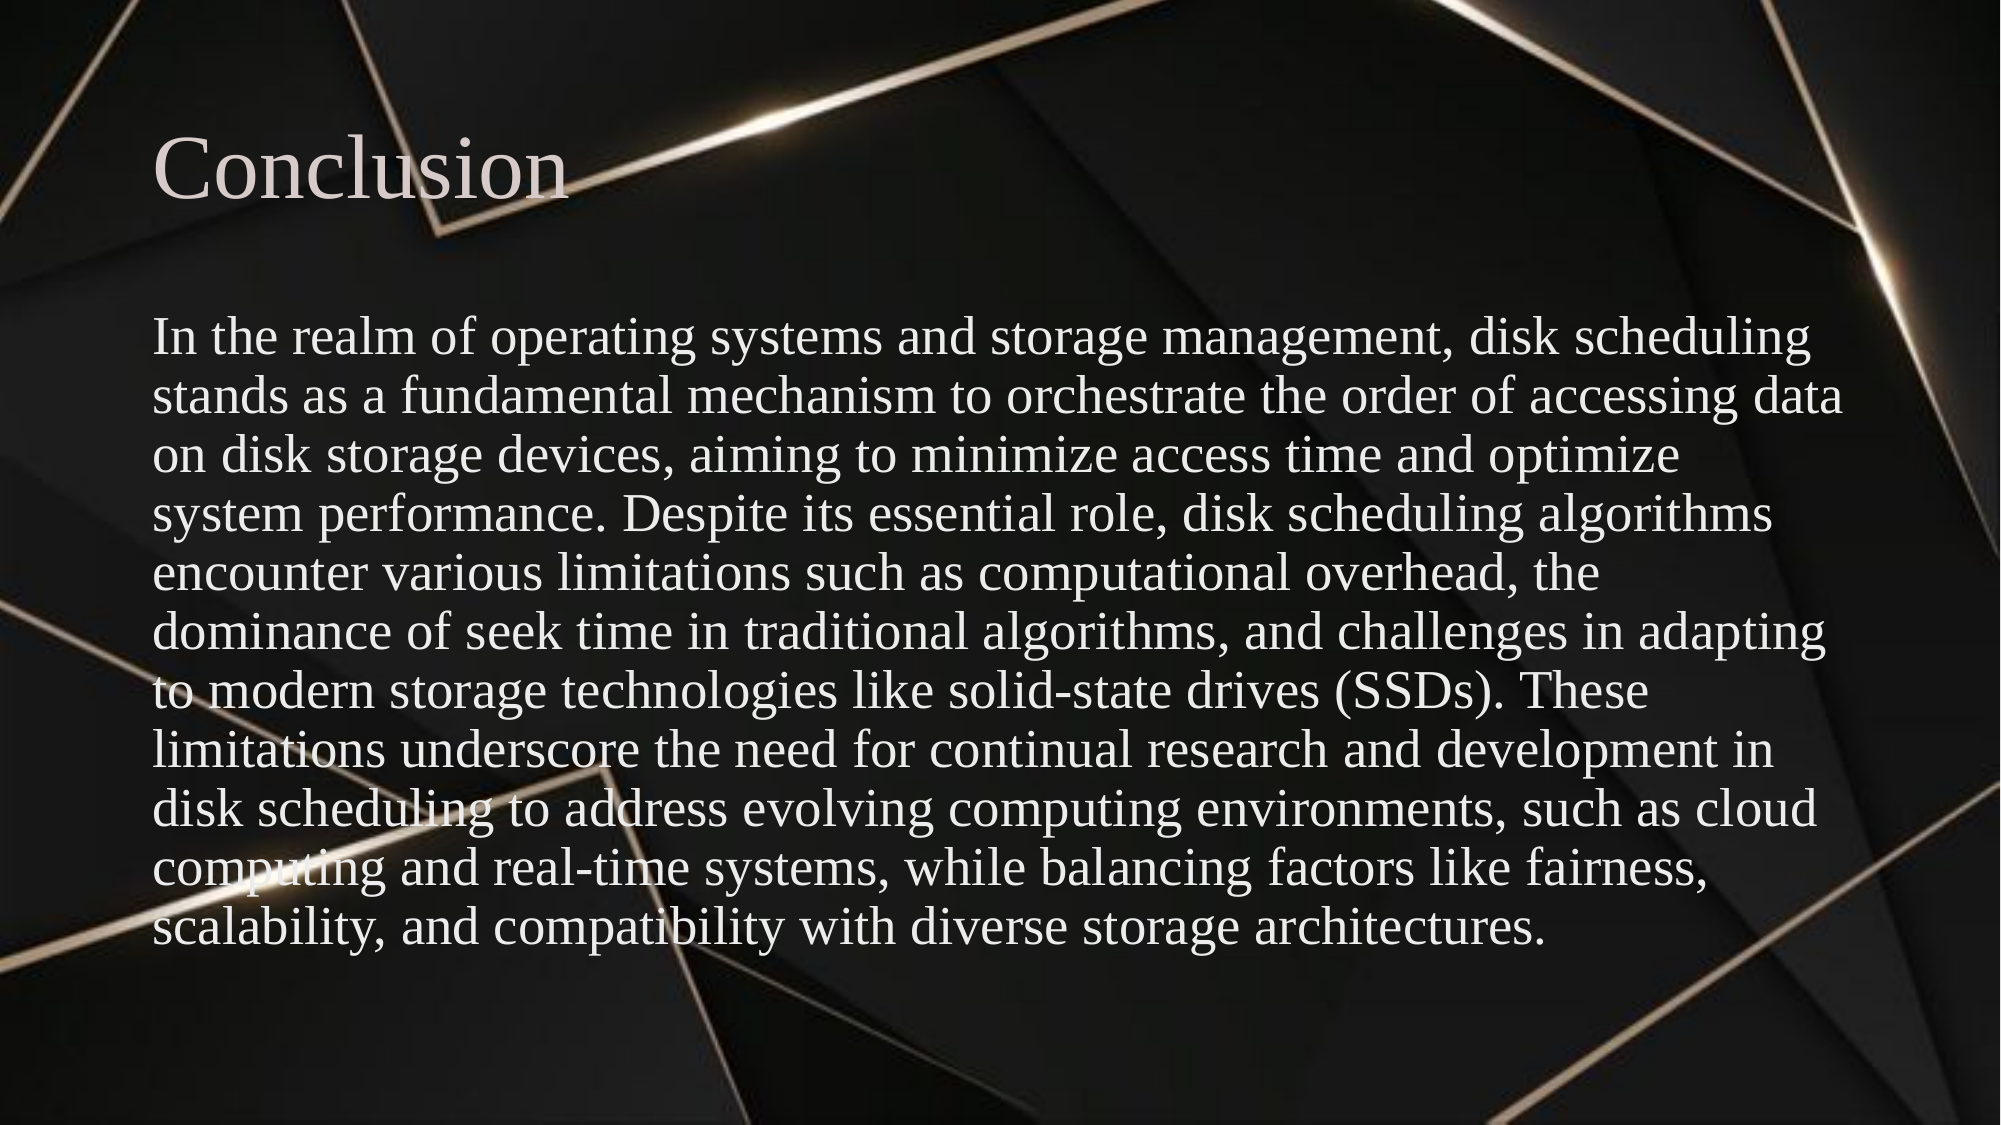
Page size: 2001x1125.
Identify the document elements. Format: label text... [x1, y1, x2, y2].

list In the realm of operating systems and storage management, disk scheduling stands as a fundamental mechanism to orchestrate the order of accessing data on disk storage devices, aiming to minimize access time and optimize system performance. Despite its essential role, disk scheduling algorithms encounter various limitations such as computational overhead, the dominance of seek time in traditional algorithms, and challenges in adapting to modern storage technologies like solid-state drives (SSDs). These limitations underscore the need for continual research and development in disk scheduling to address evolving computing environments, such as cloud computing and real-time systems, while balancing factors like fairness, scalability, and compatibility with diverse storage architectures. [137, 299, 1863, 1014]
title Conclusion [137, 59, 1863, 278]
picture [0, 0, 2001, 1125]
